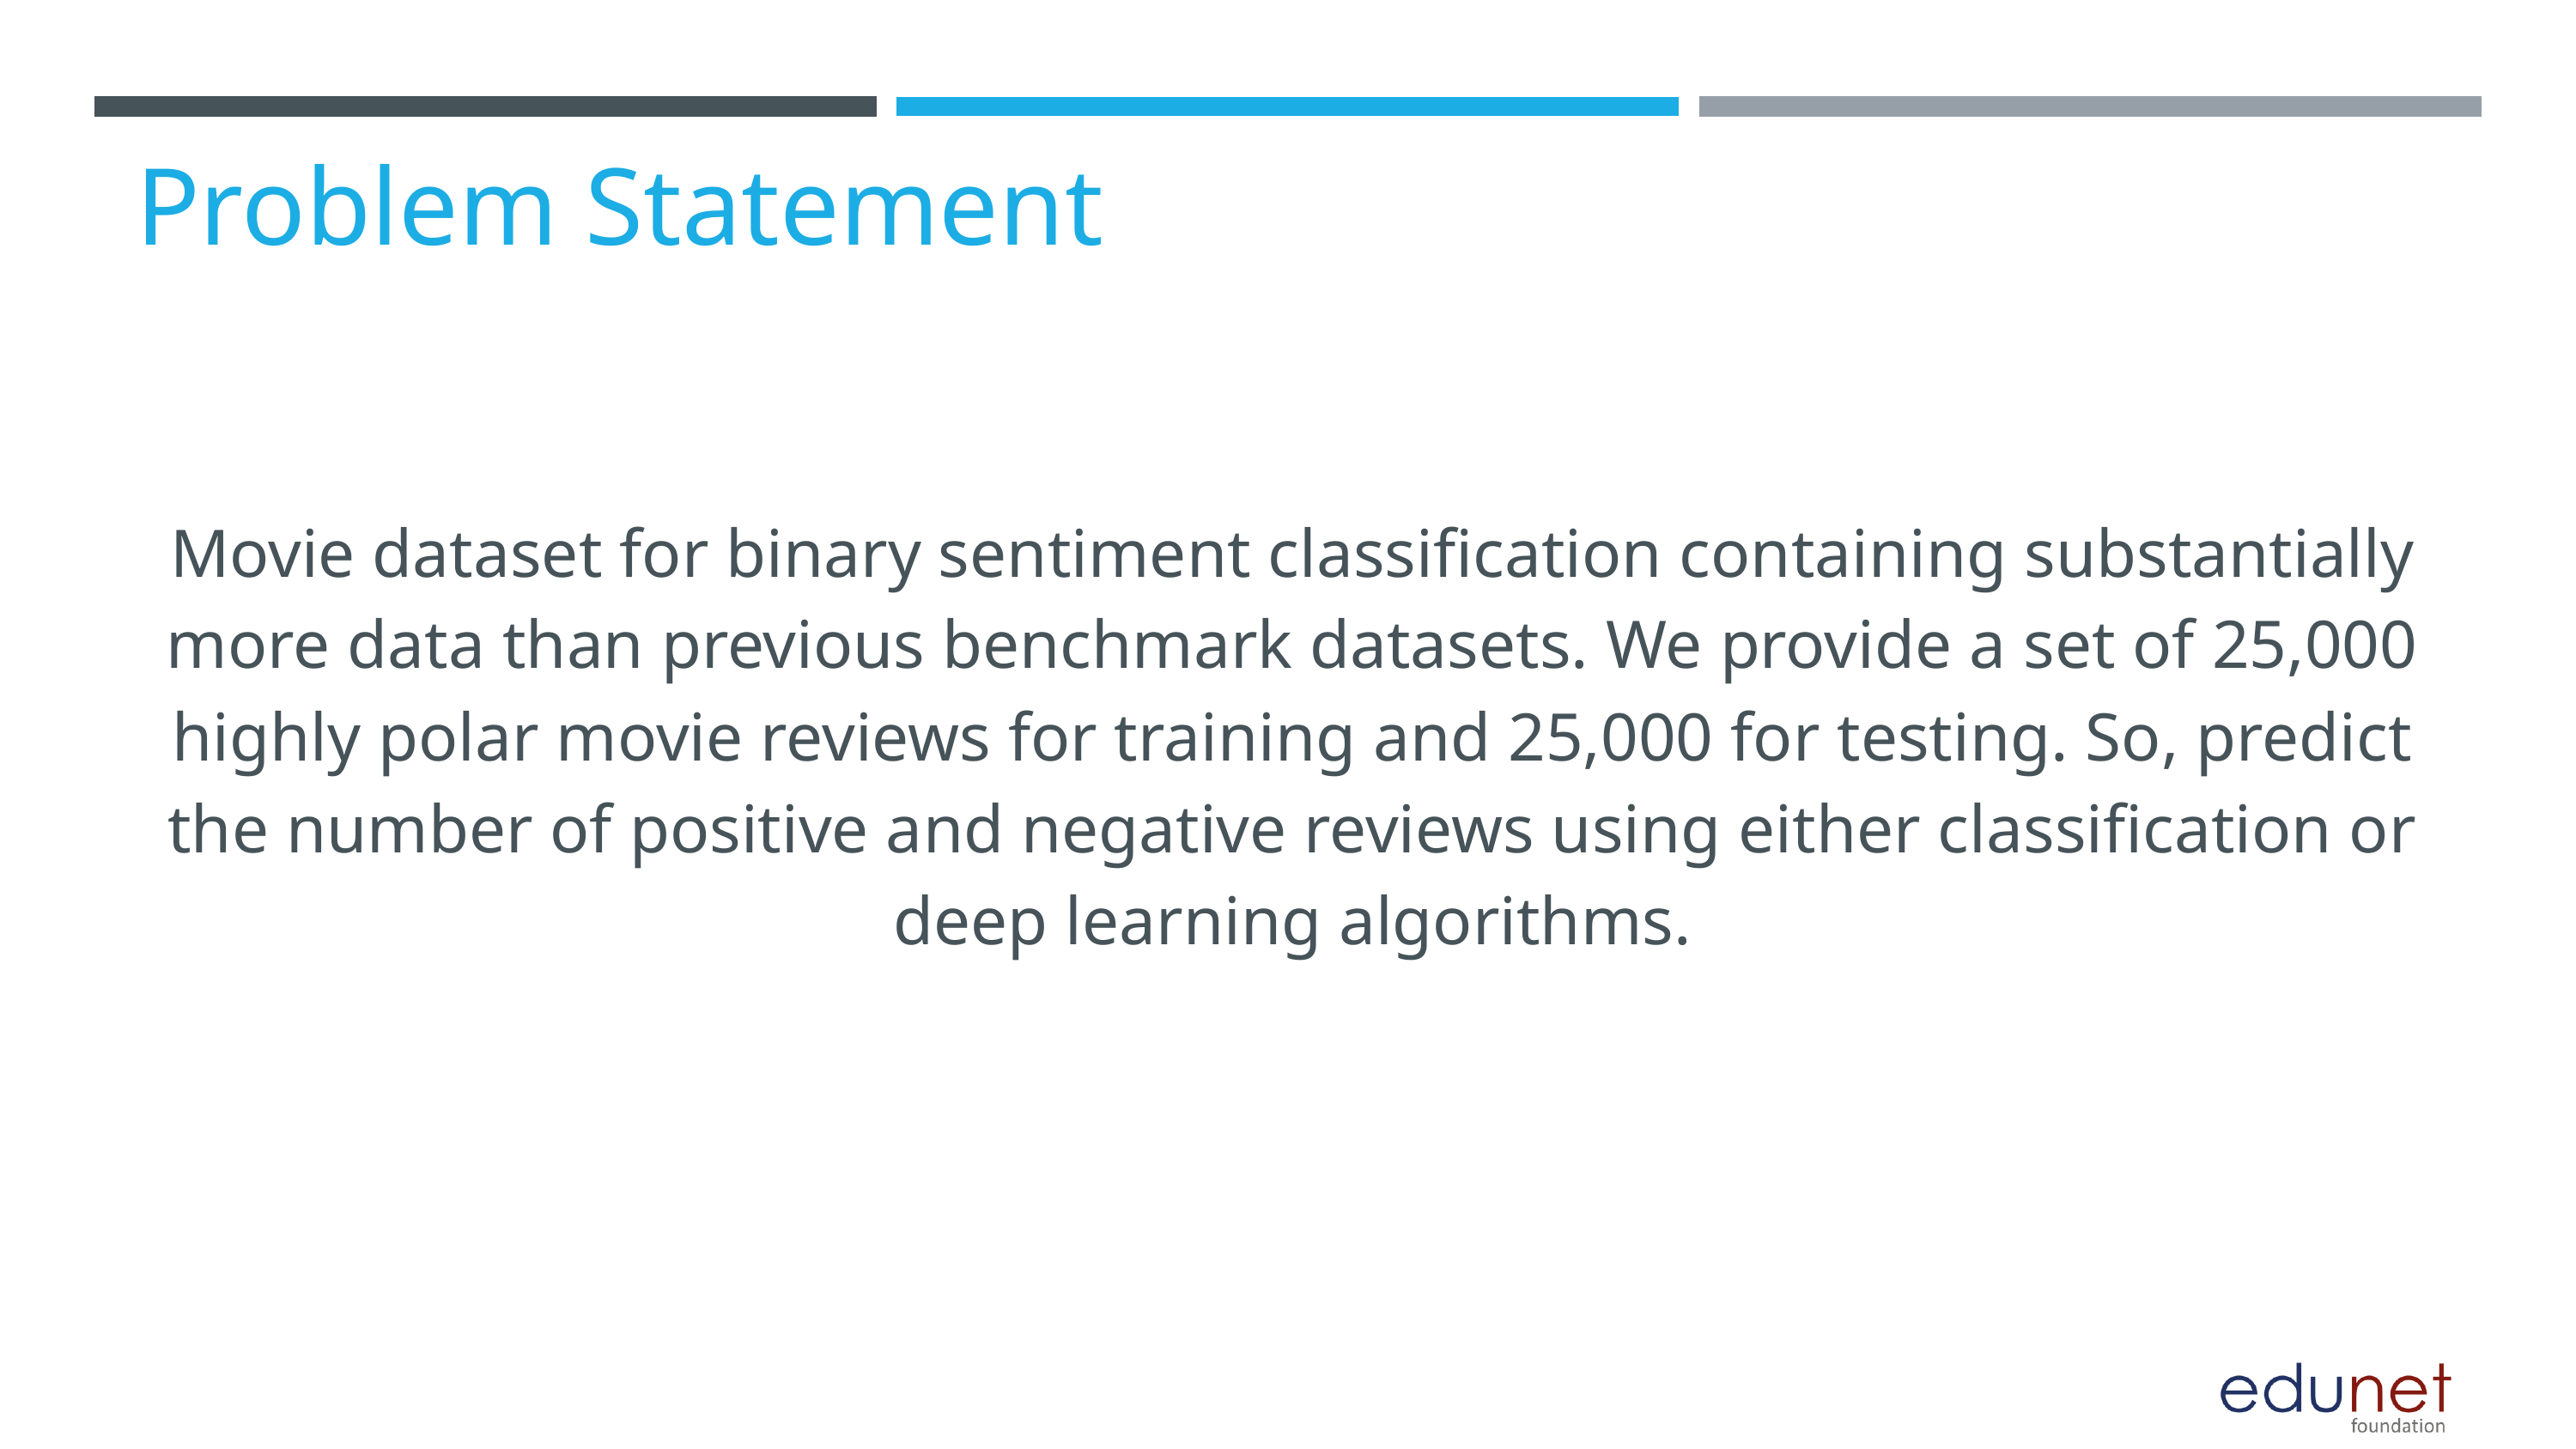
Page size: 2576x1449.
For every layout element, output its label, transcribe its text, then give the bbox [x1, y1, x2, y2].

text_box Problem Statement [136, 138, 2440, 266]
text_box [1698, 95, 2482, 118]
text_box [2215, 1360, 2454, 1437]
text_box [94, 96, 878, 118]
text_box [896, 96, 1680, 117]
text_box Movie dataset for binary sentiment classification containing substantially more data than previous benchmark datasets. We provide a set of 25,000 highly polar movie reviews for training and 25,000 for testing. So, predict the number of positive and negative reviews using either classification or deep learning algorithms. [144, 498, 2440, 958]
